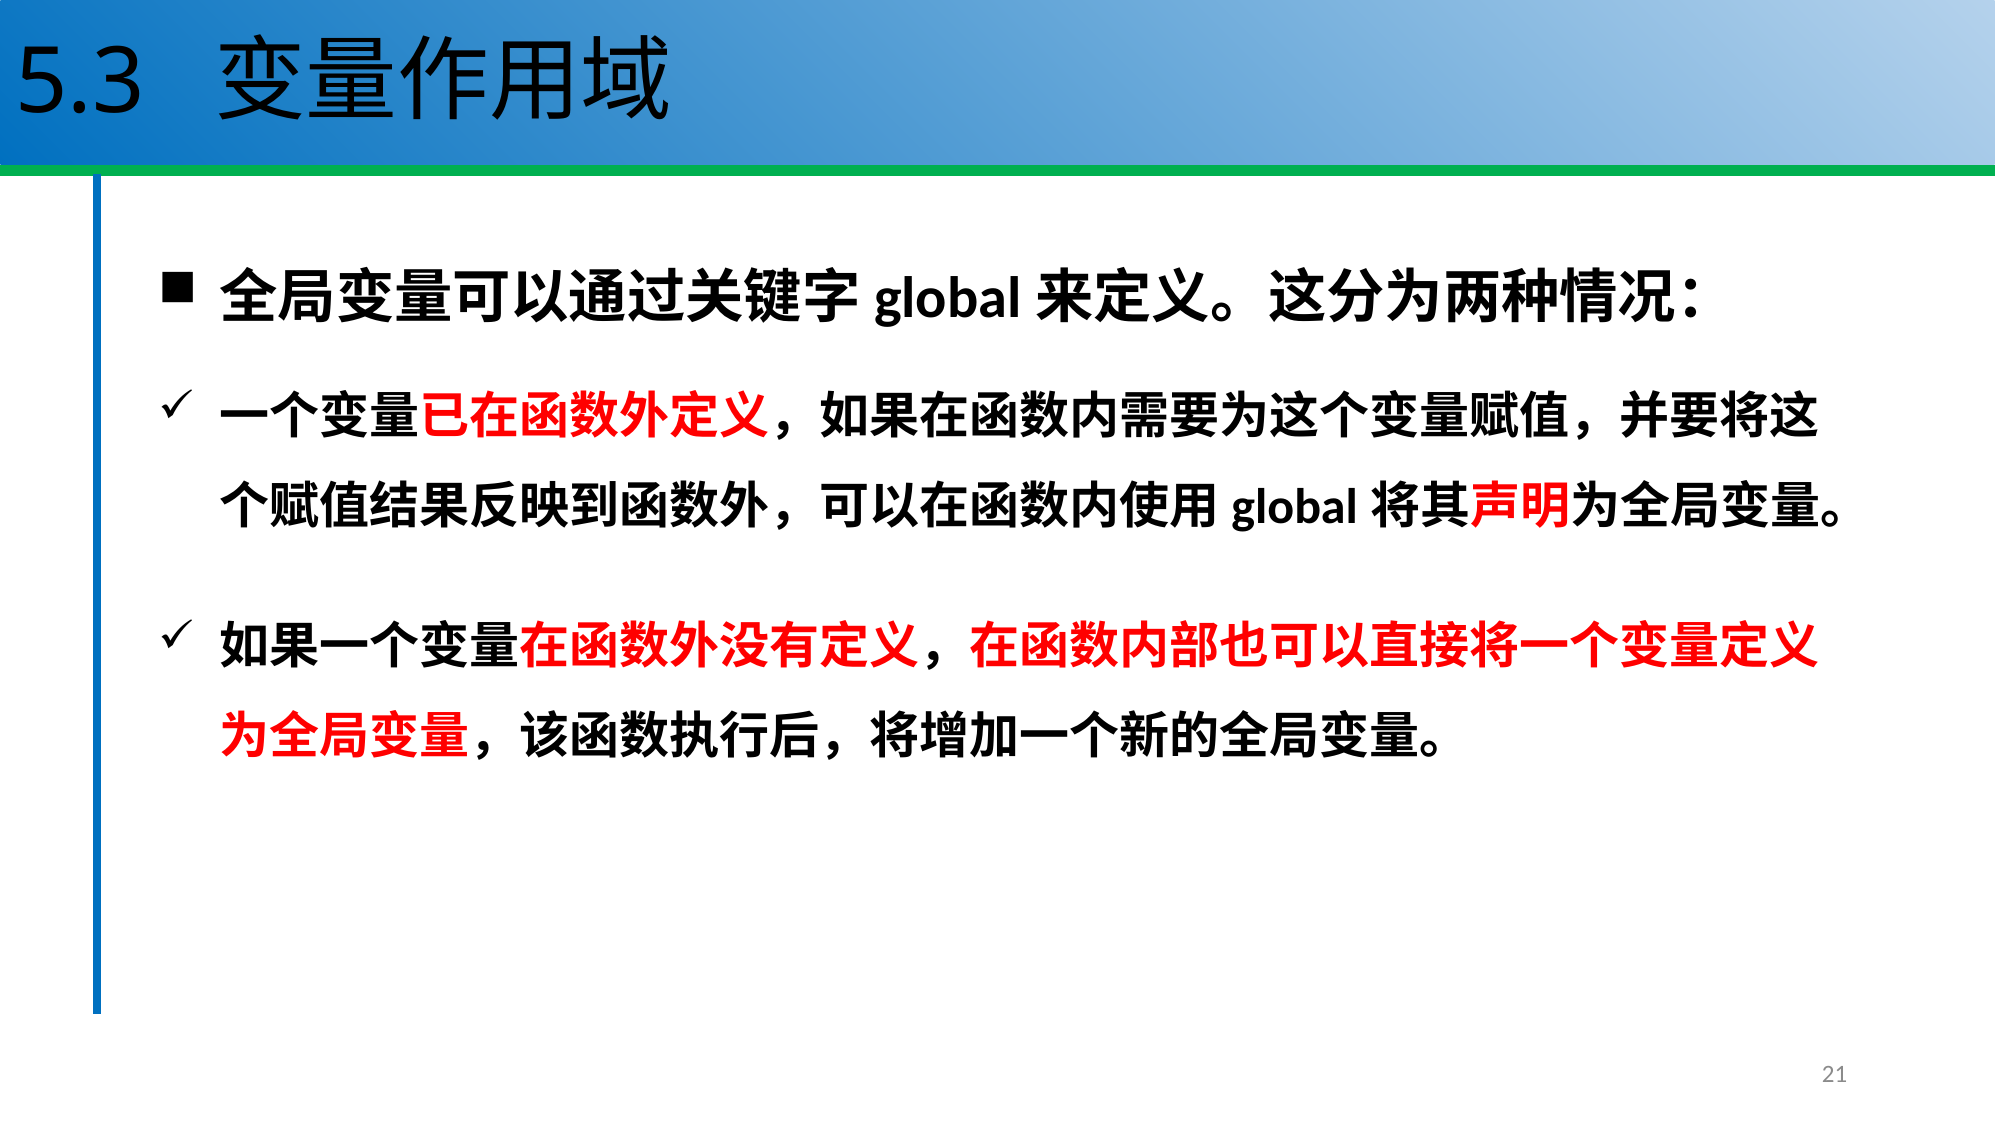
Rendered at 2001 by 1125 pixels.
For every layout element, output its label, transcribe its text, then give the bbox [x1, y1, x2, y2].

list 全局变量可以通过关键字global来定义。这分为两种情况： 一个变量已在函数外定义，如果在函数内需要为这个变量赋值，并要将这个赋值结果反映到函数外，可以在函数内使用global将其声明为全局变量。 如果一个变量在函数外没有定义，在函数内部也可以直接将一个变量定义为全局变量，该函数执行后，将增加一个新的全局变量。 [137, 216, 1863, 978]
slide_number 21 [1412, 1042, 1863, 1103]
title 5.3 变量作用域 [0, 0, 1995, 165]
